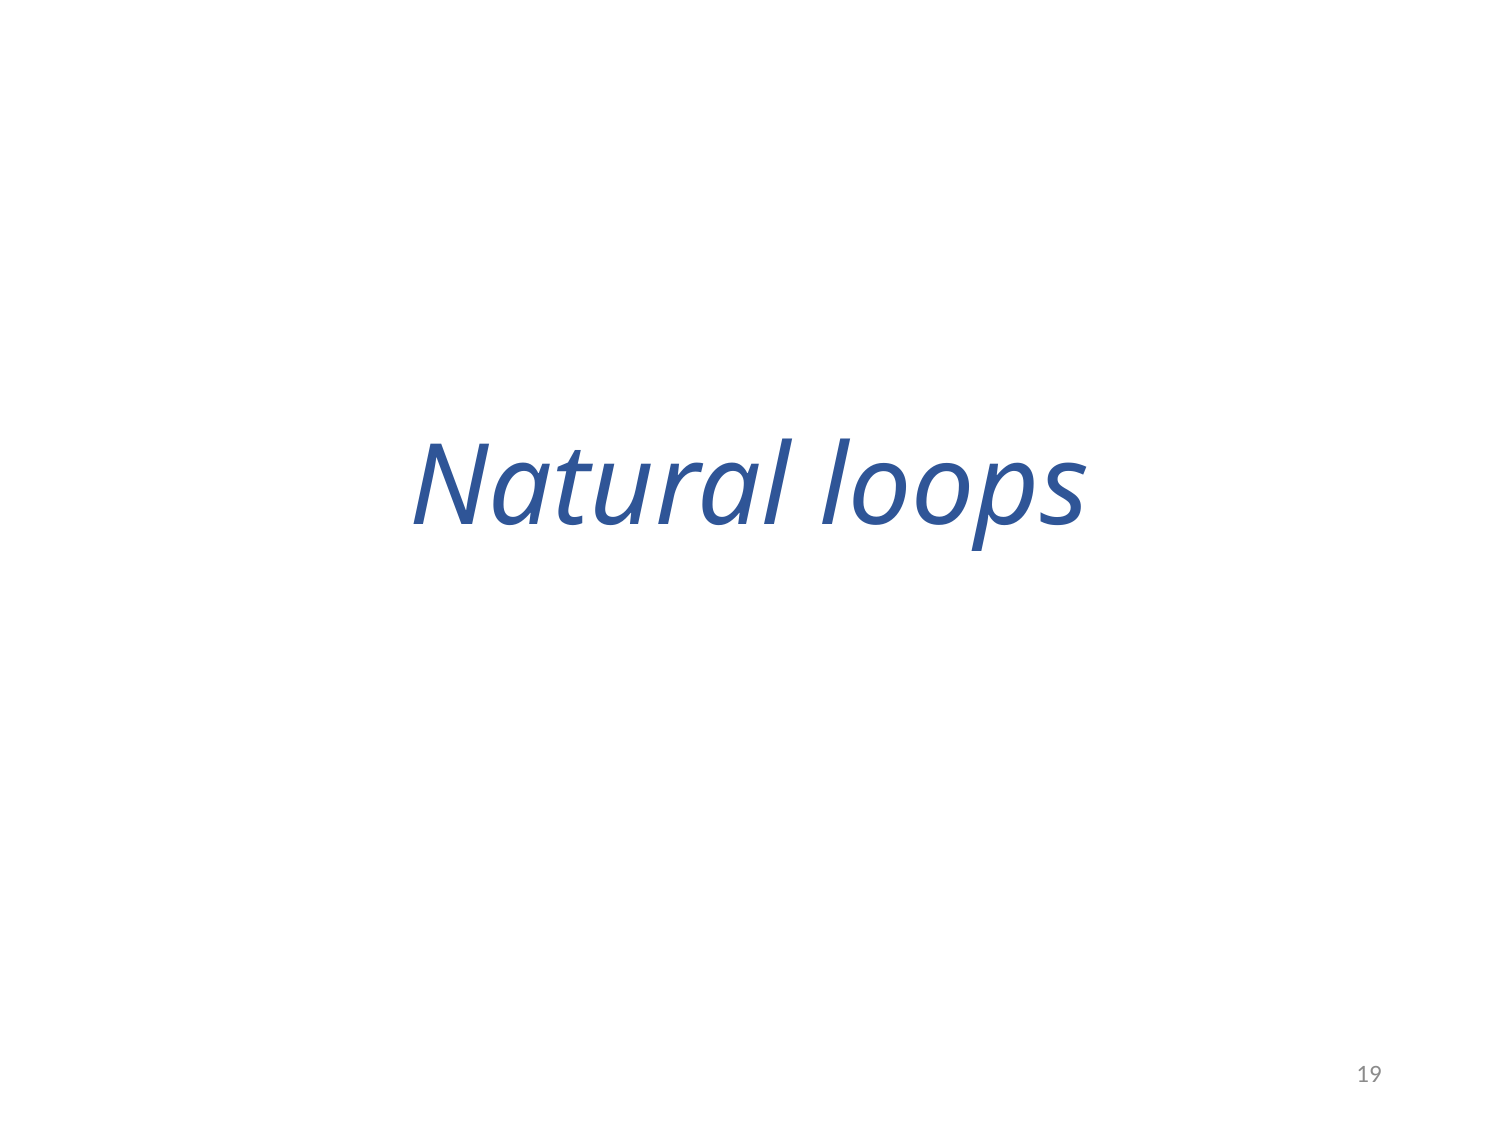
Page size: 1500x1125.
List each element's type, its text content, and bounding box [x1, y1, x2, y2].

title Natural loops [102, 280, 1397, 696]
slide_number 19 [1059, 1042, 1397, 1103]
